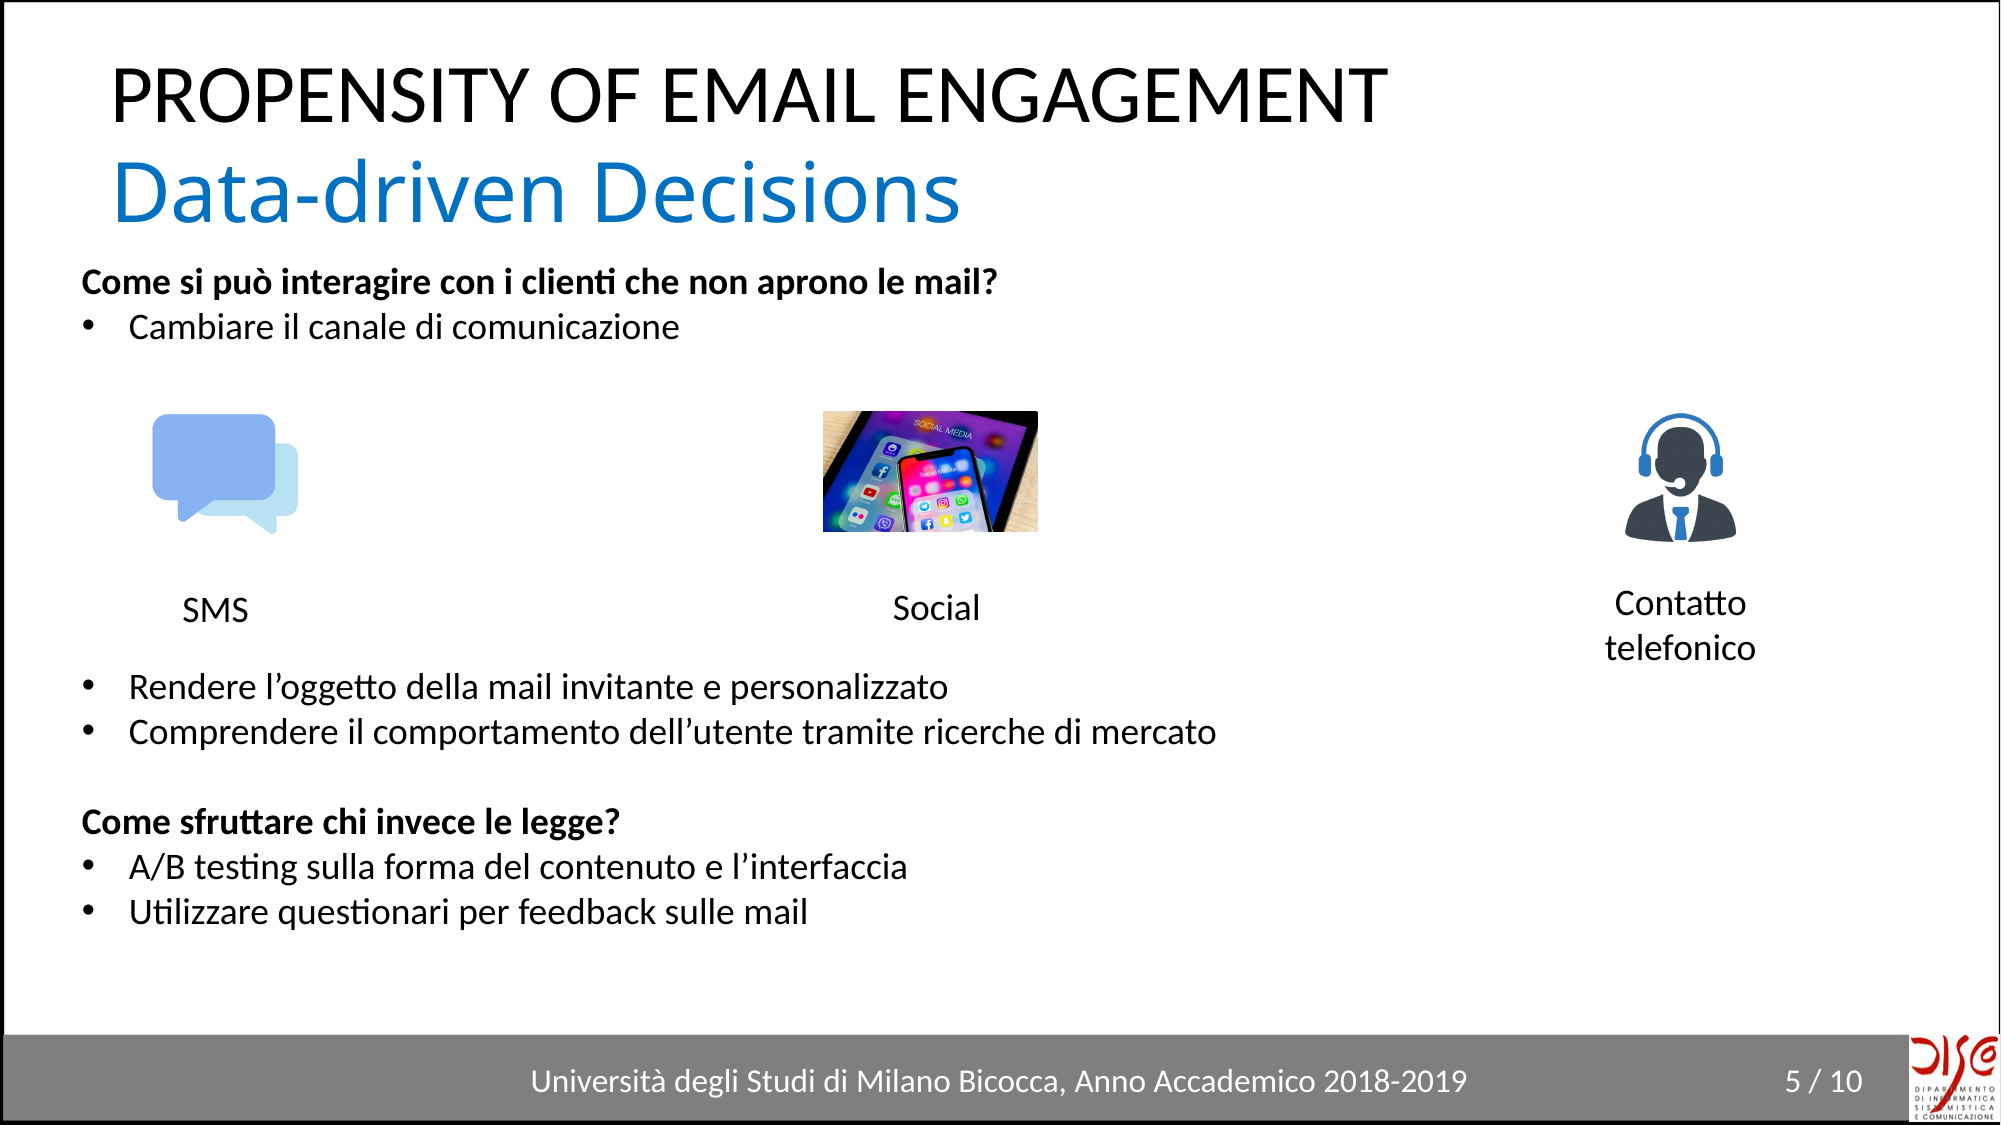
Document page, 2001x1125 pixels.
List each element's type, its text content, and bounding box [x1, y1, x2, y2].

text_box Università degli Studi di Milano Bicocca, Anno Accademico 2018-2019 [515, 1051, 1484, 1107]
text_box Come si può interagire con i clienti che non aprono le mail? Cambiare il canale di comunicazione Rendere l’oggetto della mail invitante e personalizzato Comprendere il comportamento dell’utente tramite ricerche di mercato Come sfruttare chi invece le legge? A/B testing sulla forma del contenuto e l’interfaccia Utilizzare questionari per feedback sulle mail [67, 249, 1856, 940]
picture [0, 0, 2001, 1125]
text_box Contatto telefonico [1554, 570, 1808, 676]
text_box 5 / 10 [1769, 1051, 1878, 1107]
text_box PROPENSITY OF EMAIL ENGAGEMENT Data-driven Decisions [95, 32, 1424, 247]
text_box SMS [167, 577, 268, 638]
text_box Social [878, 575, 1000, 636]
